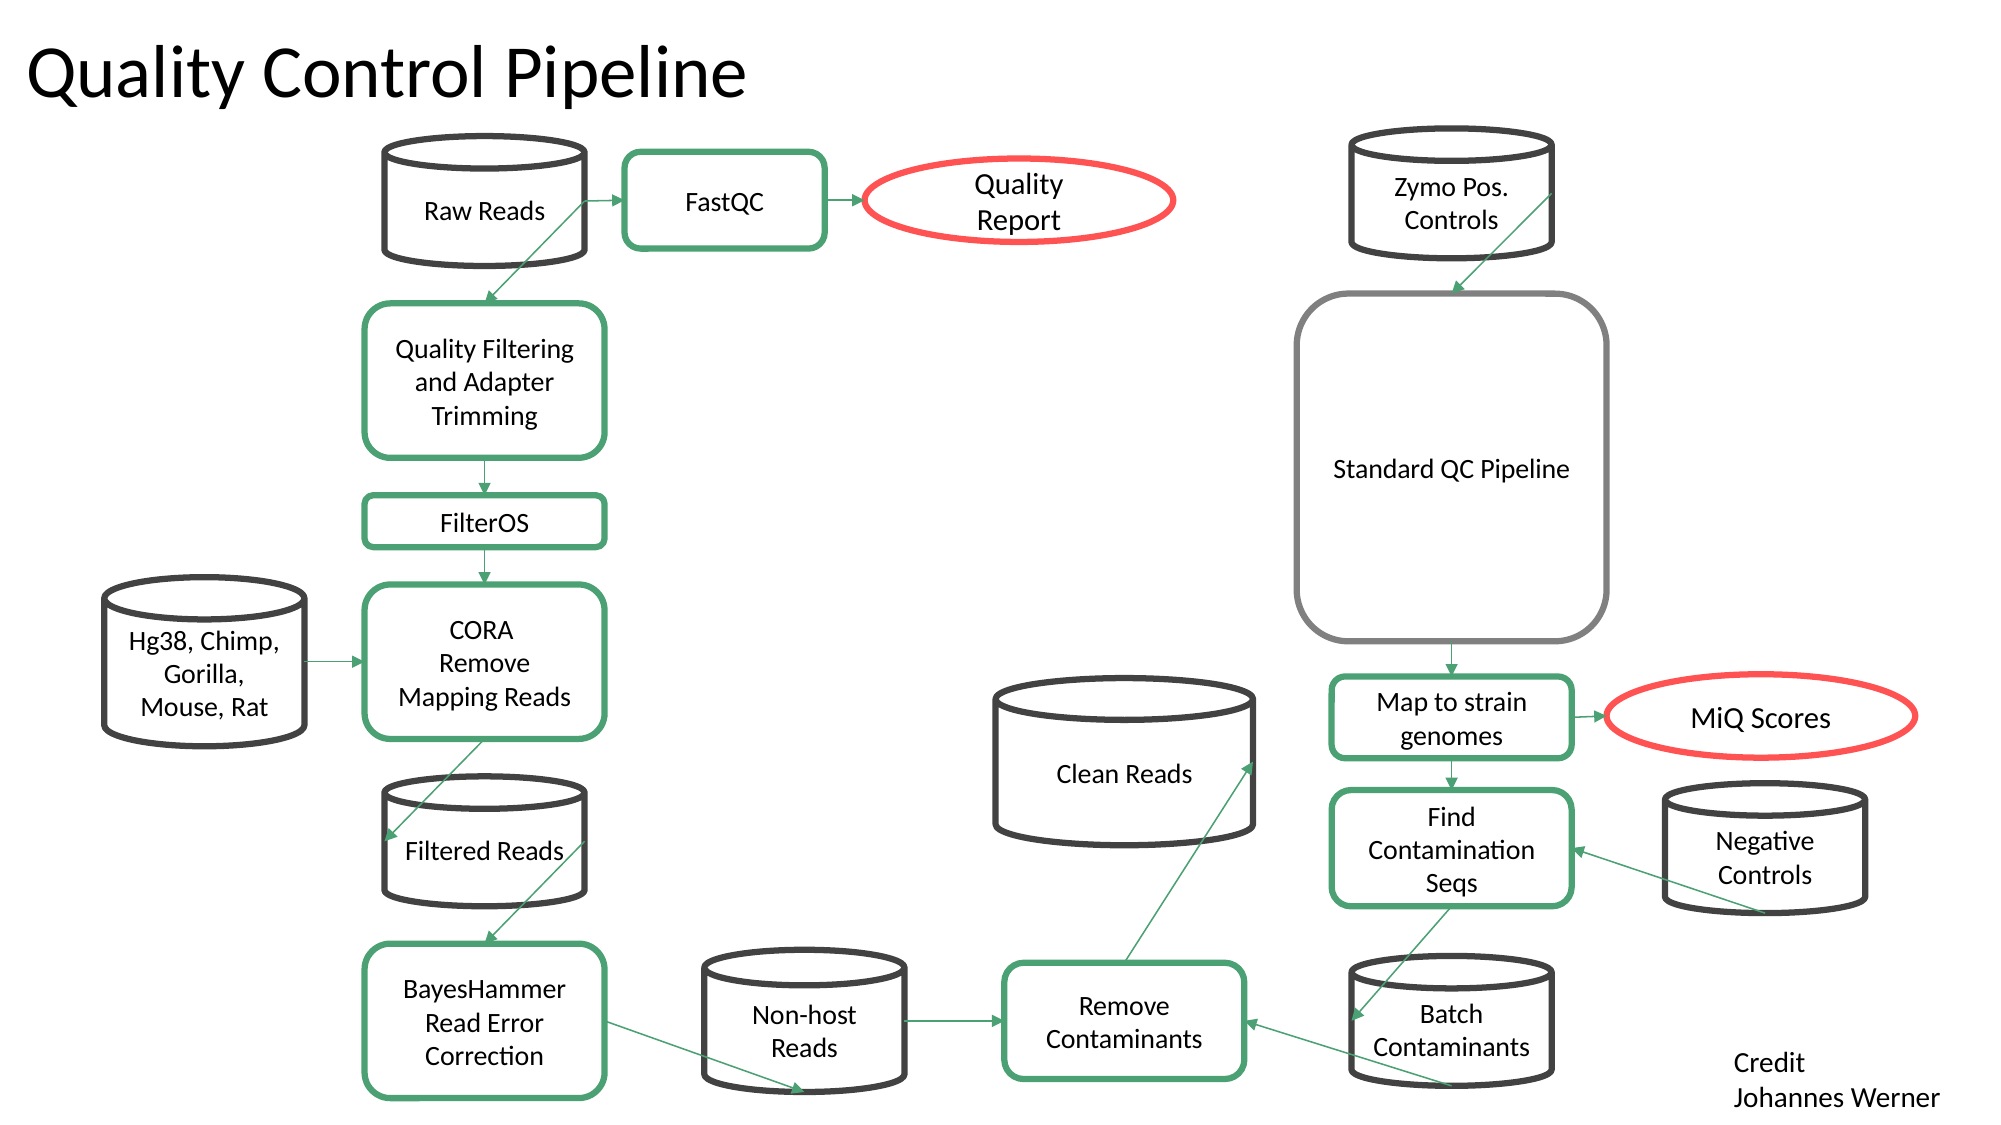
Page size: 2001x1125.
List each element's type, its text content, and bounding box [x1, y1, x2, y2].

text_box Quality Control Pipeline [11, 15, 1598, 120]
text_box Clean Reads [995, 678, 1254, 846]
text_box Standard QC Pipeline [1296, 293, 1607, 642]
text_box Credit Johannes Werner [1719, 1036, 2000, 1121]
text_box Non-host Reads [704, 949, 905, 1092]
text_box BayesHammer Read Error Correction [364, 943, 605, 1099]
text_box FilterOS [364, 495, 605, 548]
text_box Map to strain genomes [1331, 676, 1572, 759]
text_box Raw Reads [384, 136, 585, 266]
text_box Filtered Reads [384, 776, 585, 907]
text_box Hg38, Chimp, Gorilla, Mouse, Rat [104, 577, 305, 747]
text_box Batch Contaminants [1351, 955, 1552, 1086]
text_box CORA Remove Mapping Reads [364, 584, 605, 739]
text_box FastQC [624, 151, 825, 249]
text_box MiQ Scores [1606, 674, 1916, 758]
text_box Find Contamination Seqs [1331, 790, 1572, 907]
text_box Quality Report [864, 158, 1174, 242]
text_box Negative Controls [1665, 783, 1866, 914]
text_box Quality Filtering and Adapter Trimming [364, 303, 605, 458]
text_box Remove Contaminants [1004, 962, 1245, 1080]
text_box Zymo Pos. Controls [1351, 128, 1552, 259]
